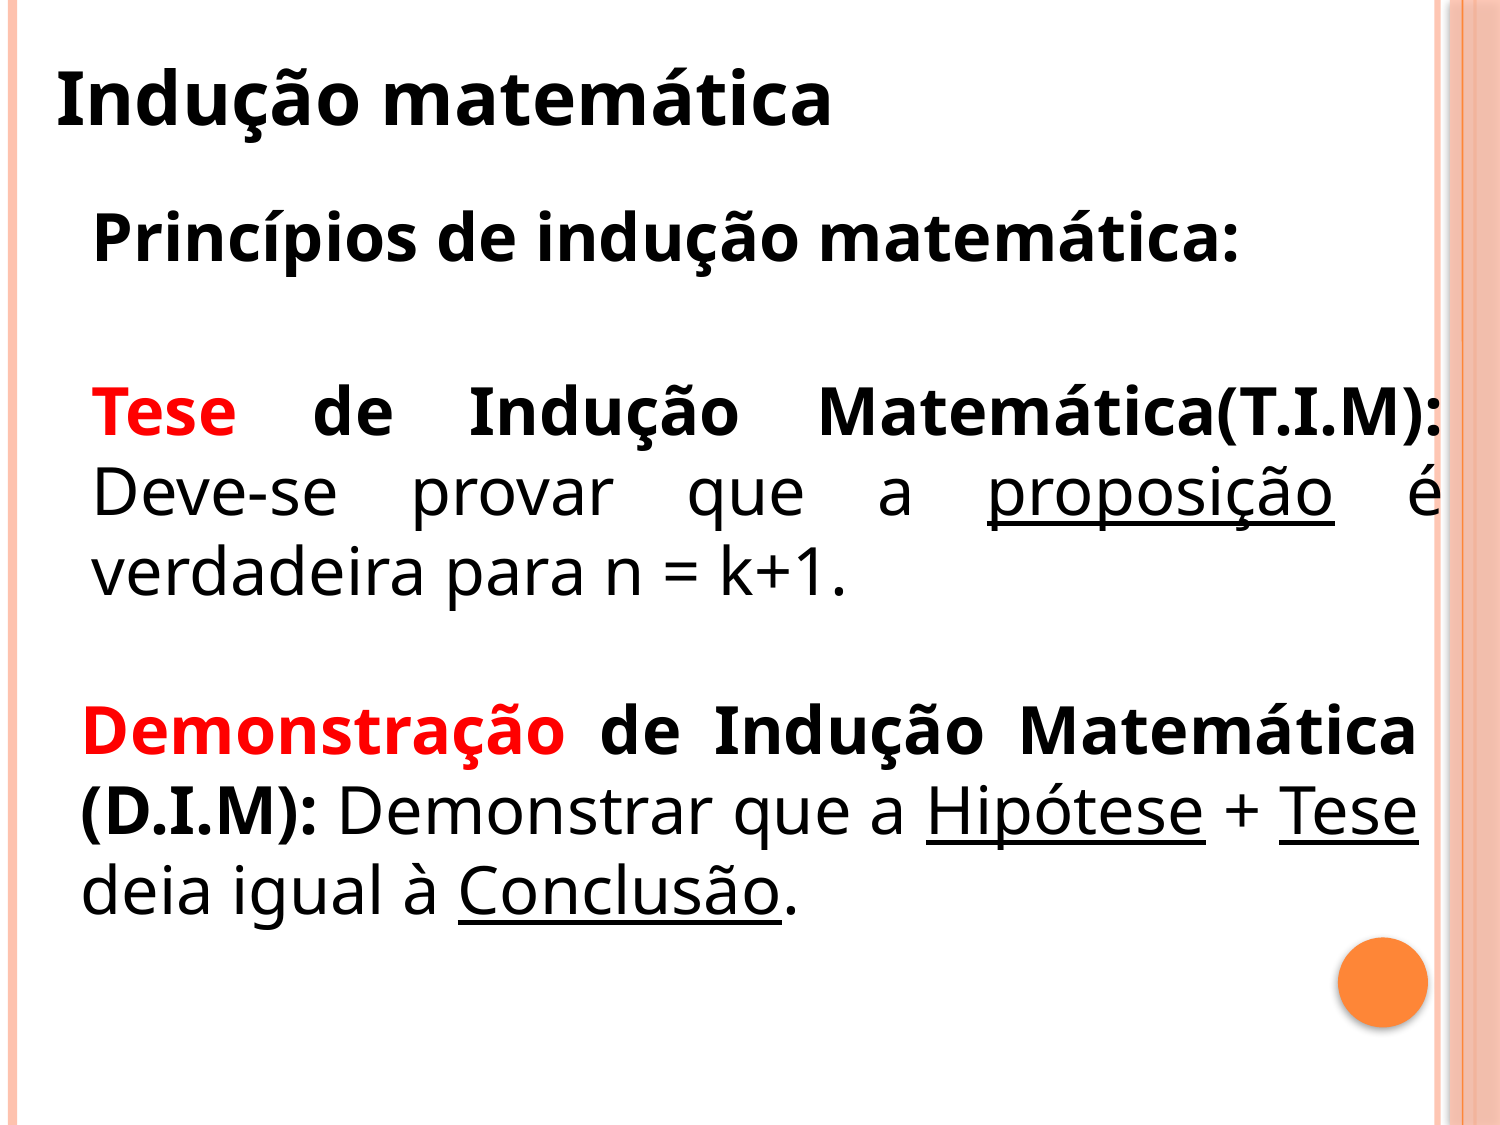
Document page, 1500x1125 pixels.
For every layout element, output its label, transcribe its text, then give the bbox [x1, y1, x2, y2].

text_box Princípios de indução matemática: [76, 187, 1400, 282]
text_box Demonstração de Indução Matemática (D.I.M): Demonstrar que a Hipótese + Tese deia igual à Conclusão. [65, 680, 1435, 936]
text_box Indução matemática [41, 42, 1412, 148]
text_box Tese de Indução Matemática(T.I.M): Deve-se provar que a proposição é verdadeira para n = k+1. [76, 361, 1459, 617]
